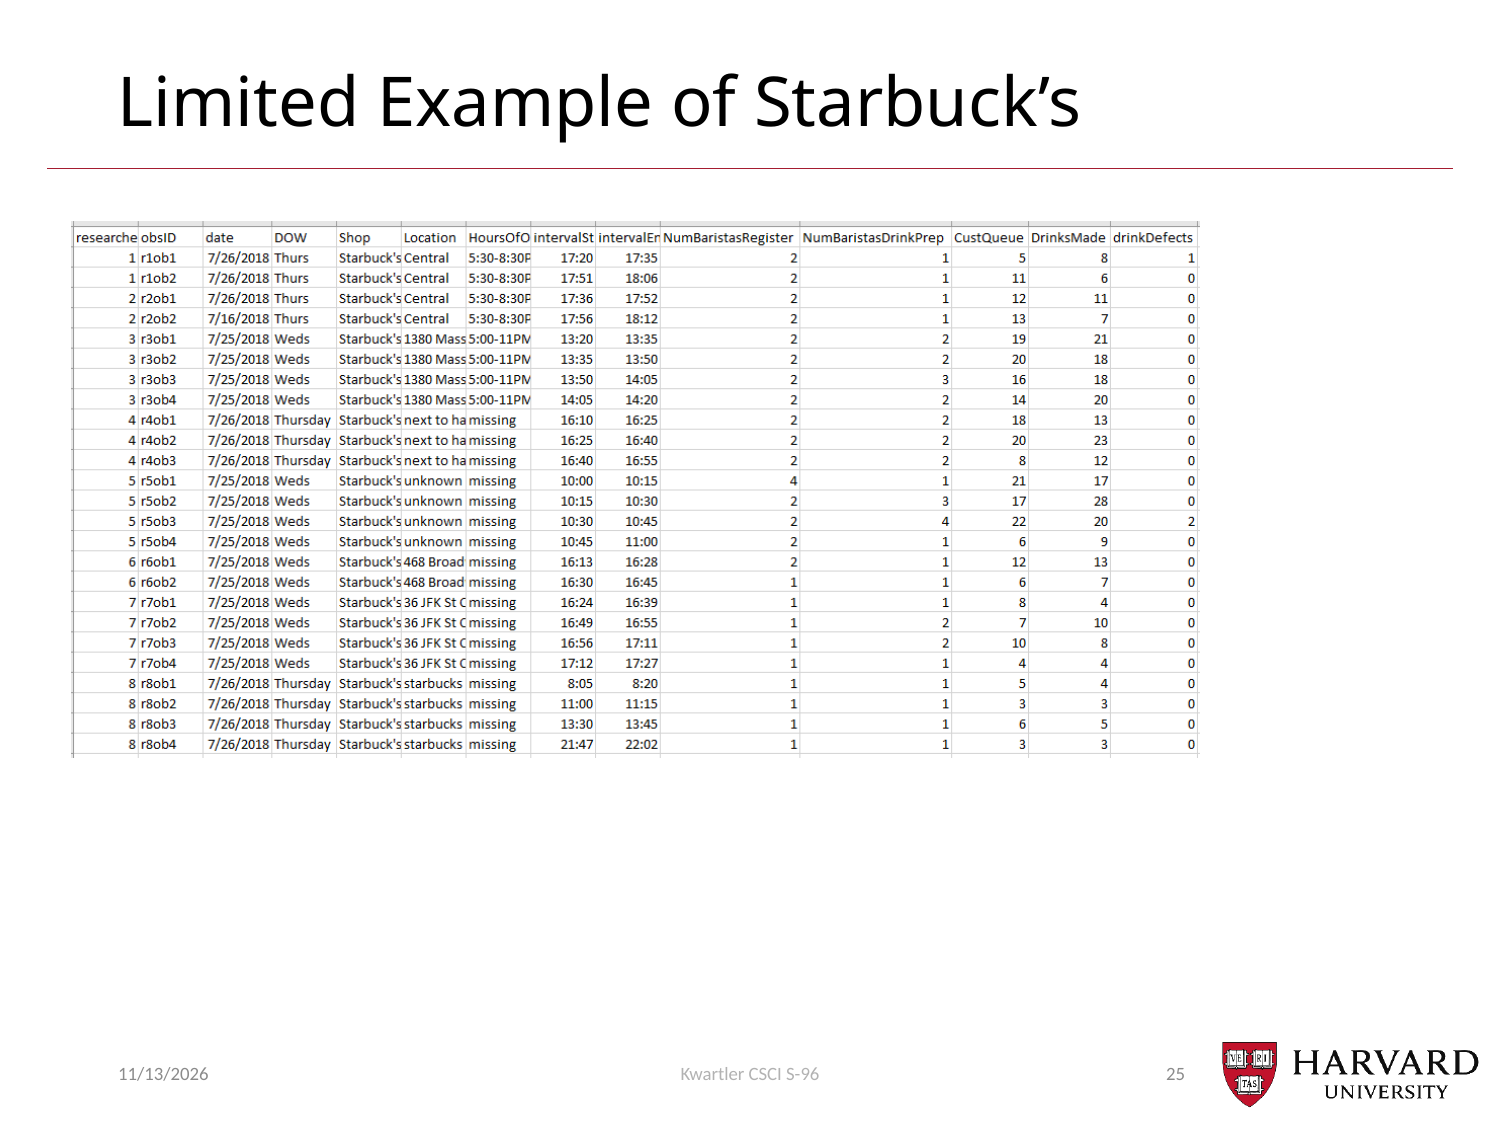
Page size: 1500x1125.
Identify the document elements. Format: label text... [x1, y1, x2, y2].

footer Kwartler CSCI S-96 [496, 1042, 1004, 1103]
title Limited Example of Starbuck’s [103, 59, 1397, 157]
slide_number 25 [1059, 1042, 1200, 1103]
picture [71, 221, 1200, 758]
picture [1200, 1024, 1500, 1125]
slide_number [103, 1042, 441, 1103]
